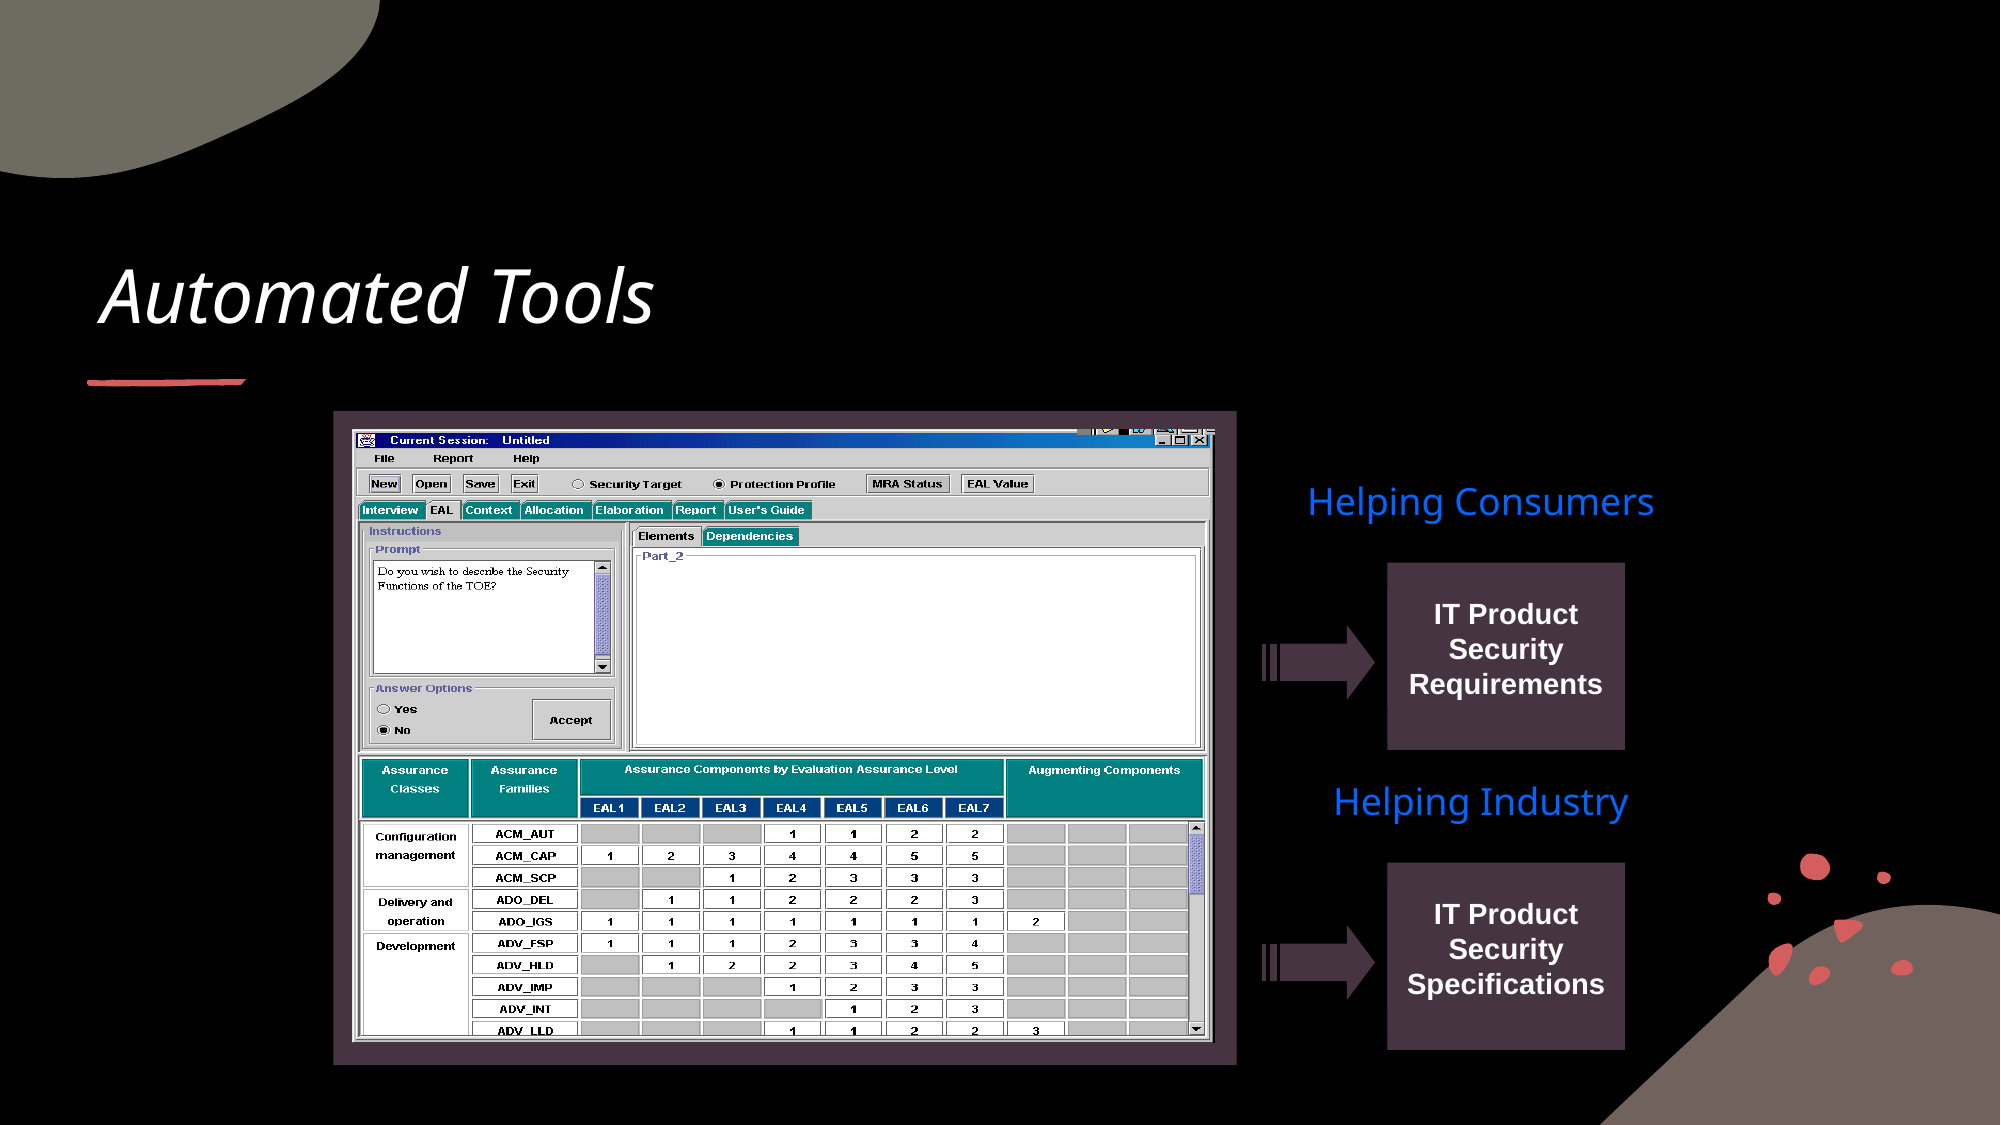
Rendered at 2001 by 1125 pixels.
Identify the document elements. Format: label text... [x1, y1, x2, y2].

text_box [333, 410, 1700, 1066]
title Automated Tools [86, 129, 1740, 347]
